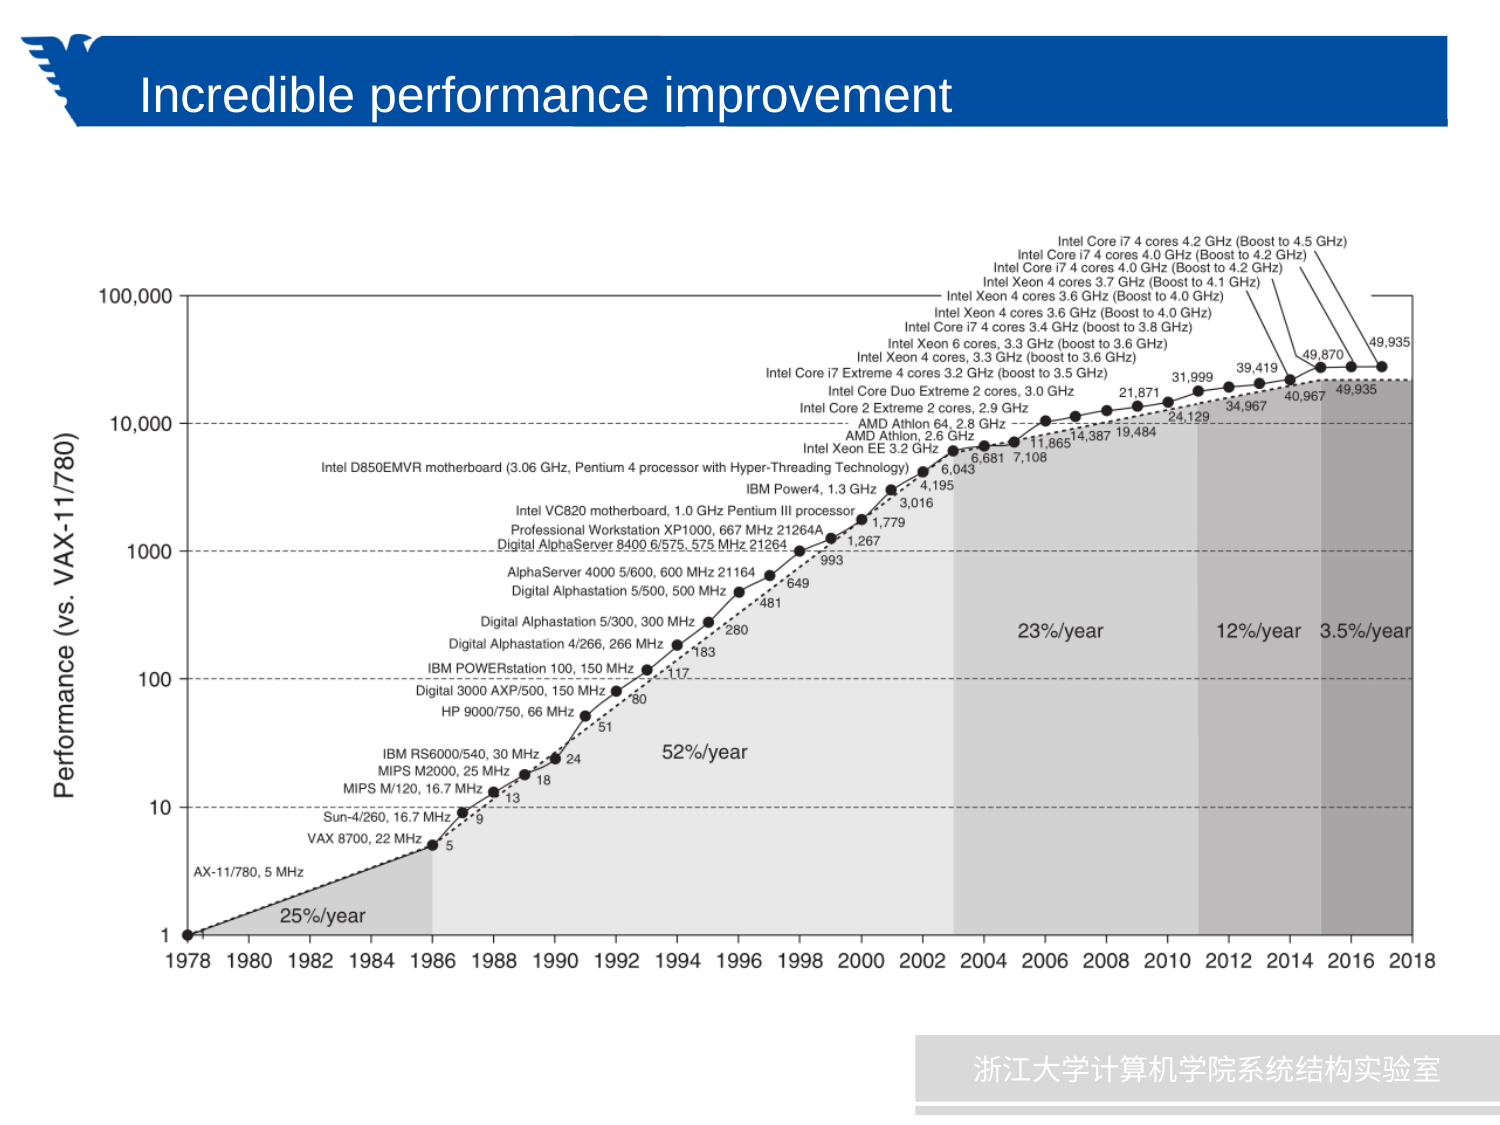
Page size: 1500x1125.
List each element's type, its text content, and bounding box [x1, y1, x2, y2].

picture [5, 19, 148, 127]
picture [0, 216, 1498, 981]
title Incredible performance improvement [123, 54, 1441, 173]
